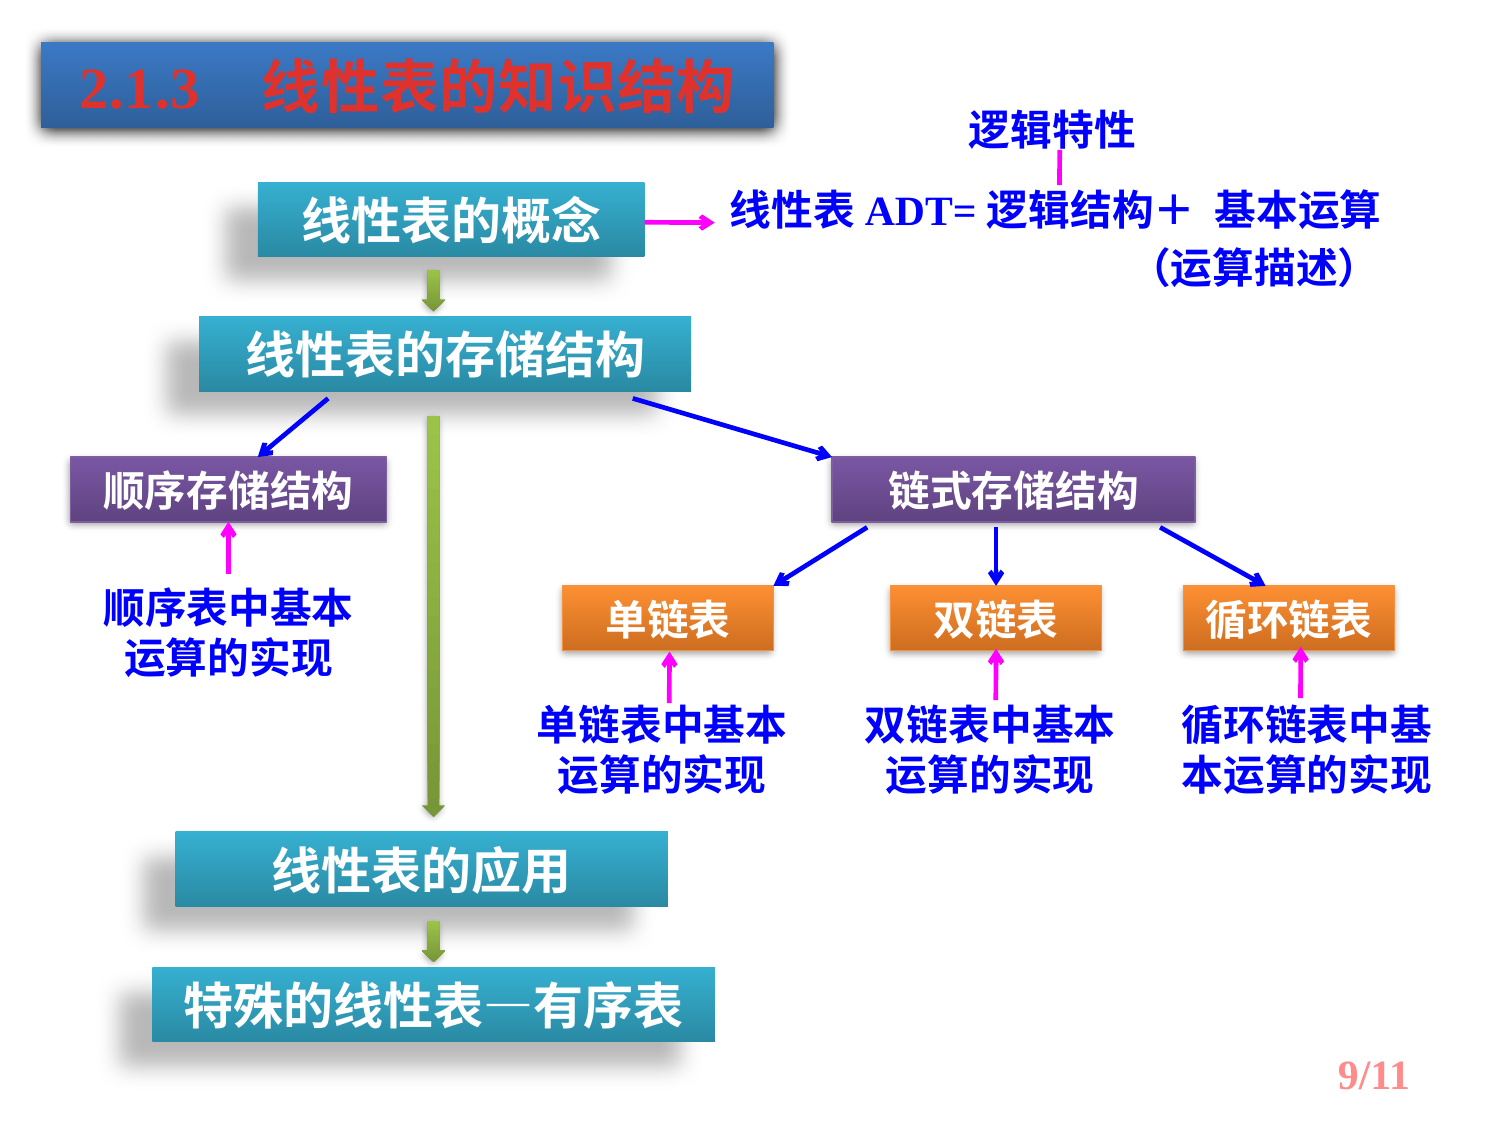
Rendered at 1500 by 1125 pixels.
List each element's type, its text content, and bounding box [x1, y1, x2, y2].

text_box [175, 415, 669, 908]
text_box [714, 96, 1430, 305]
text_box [70, 398, 387, 691]
text_box 线性表的存储结构 [198, 316, 692, 392]
text_box 2.1.3 线性表的知识结构 [40, 42, 774, 128]
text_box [843, 527, 1137, 808]
slide_number 9/11 [1074, 1042, 1425, 1103]
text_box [1159, 527, 1454, 808]
text_box [421, 270, 446, 312]
text_box 线性表的概念 [257, 181, 645, 257]
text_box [632, 398, 1196, 523]
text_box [152, 920, 716, 1044]
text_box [515, 527, 841, 808]
